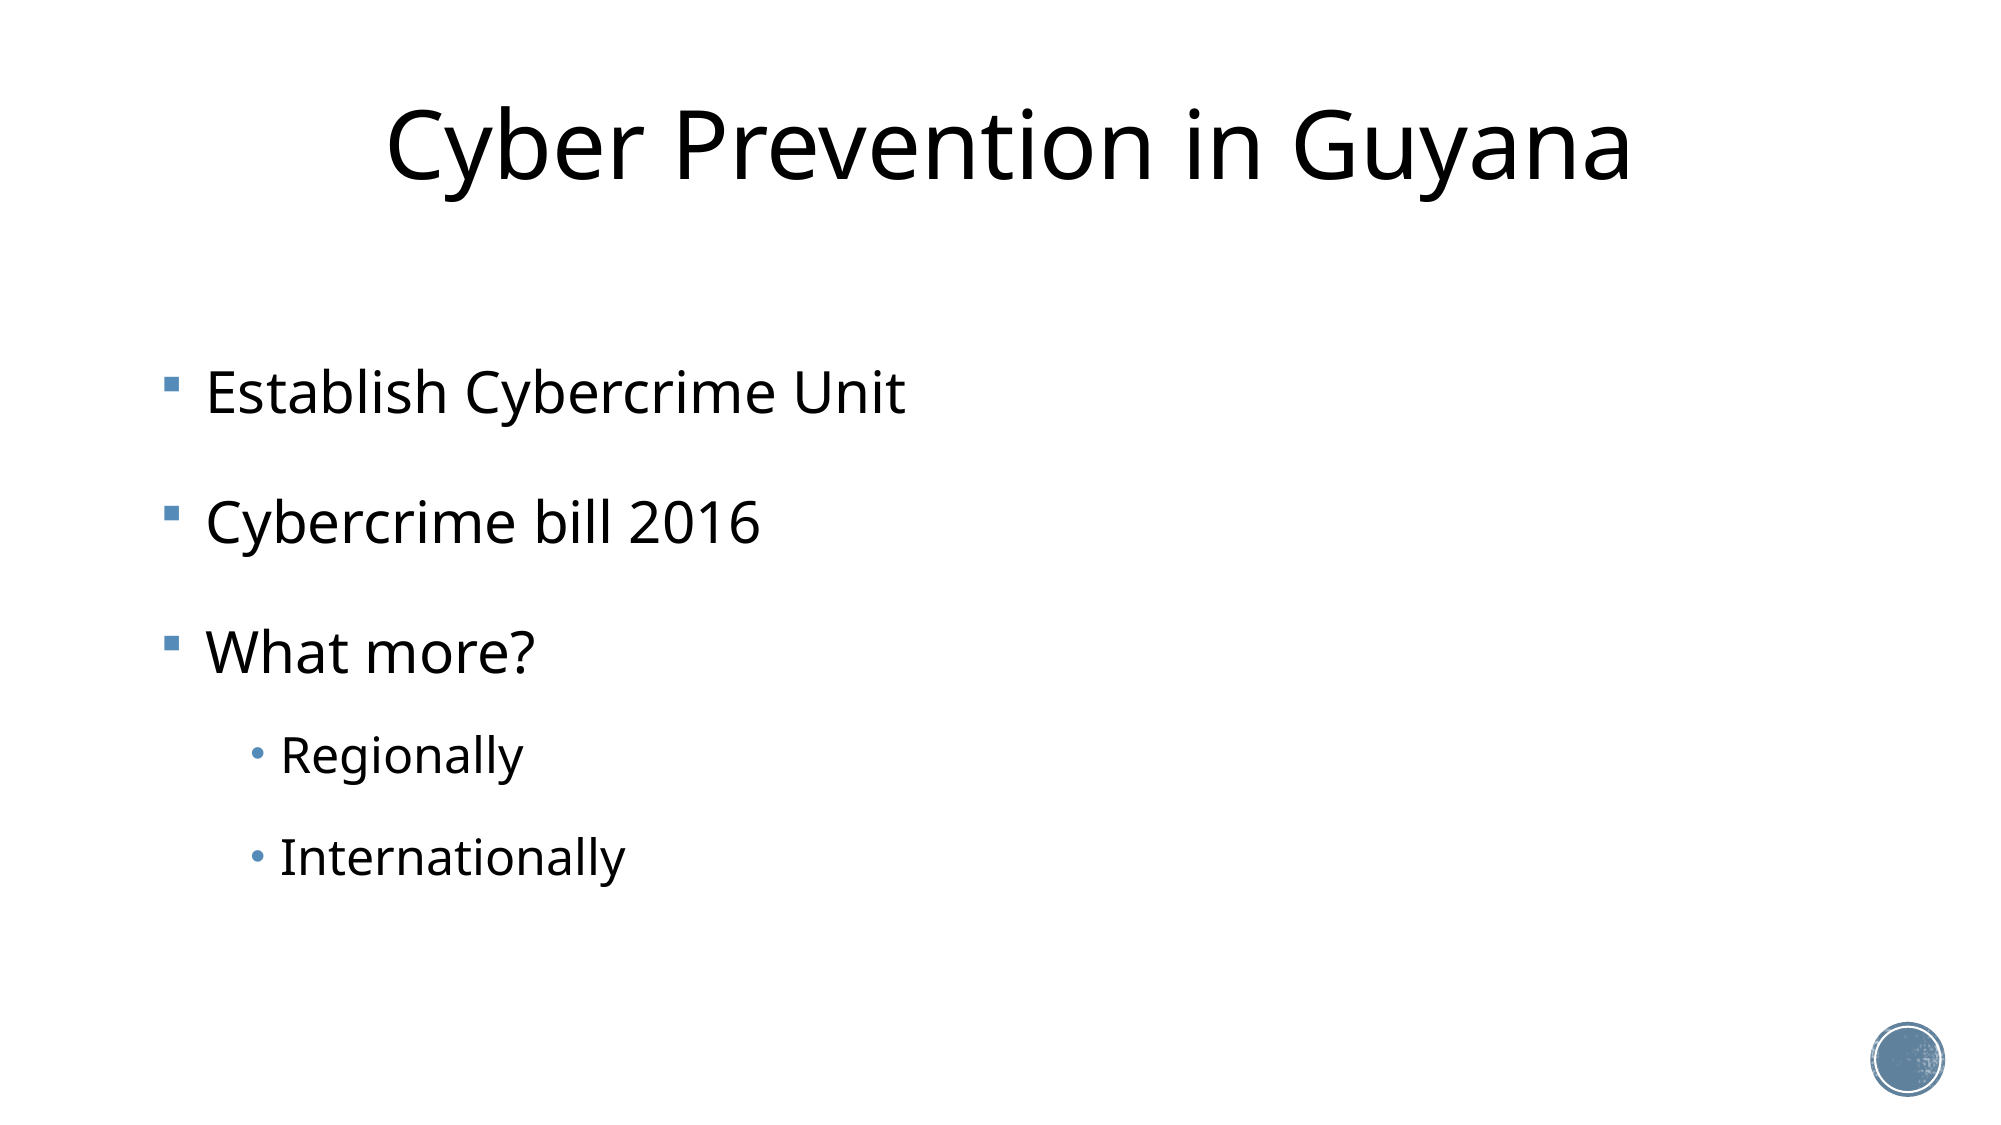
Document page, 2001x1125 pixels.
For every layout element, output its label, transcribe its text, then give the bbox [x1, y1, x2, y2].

text_box Cyber Prevention in Guyana [70, 89, 1950, 256]
text_box Establish Cybercrime Unit Cybercrime bill 2016 What more? Regionally Internationally [145, 313, 1875, 1024]
